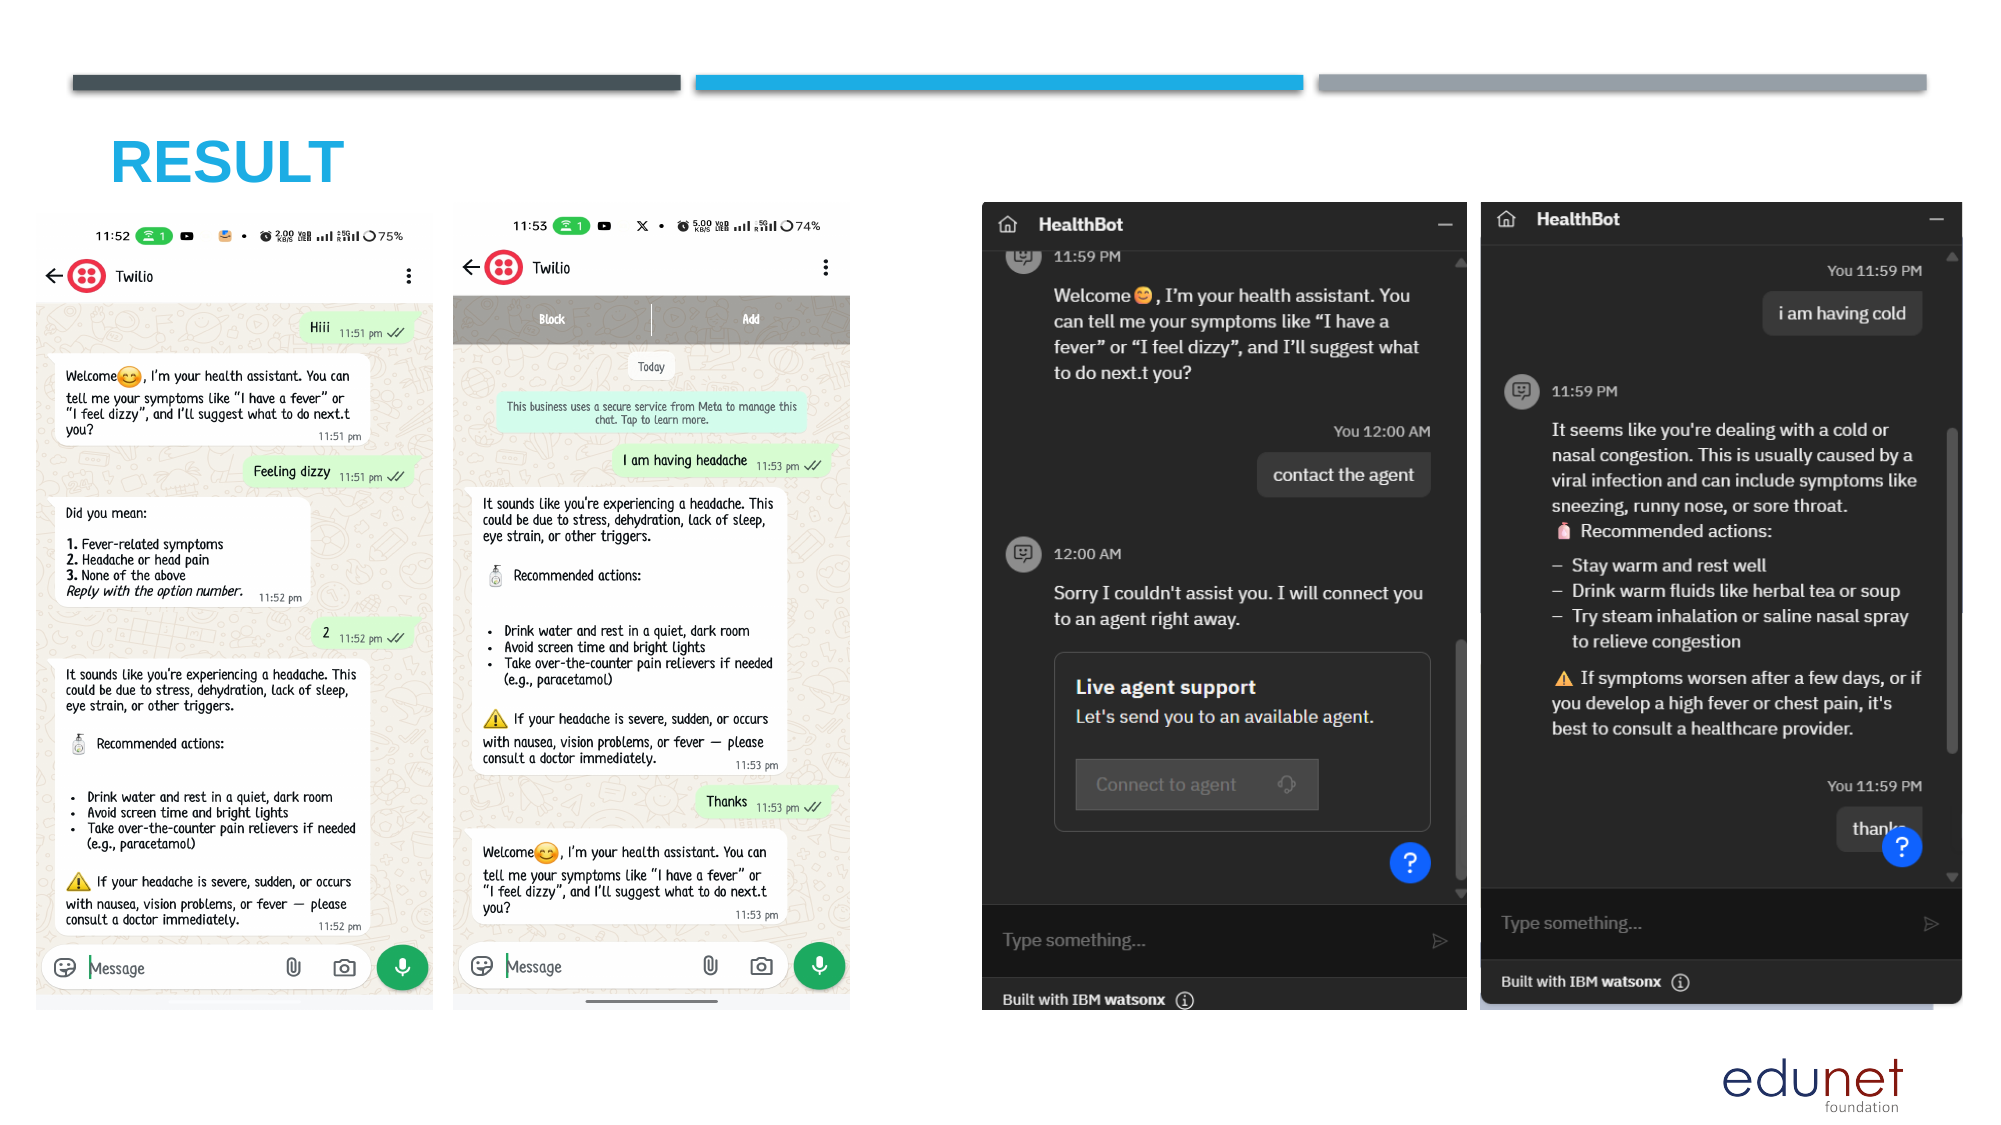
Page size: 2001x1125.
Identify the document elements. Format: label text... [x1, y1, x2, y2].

picture [1479, 201, 1964, 1011]
picture [453, 201, 850, 1011]
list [36, 213, 434, 1011]
title Result [95, 115, 1905, 203]
picture [981, 201, 1468, 1011]
picture [1719, 1056, 1905, 1116]
